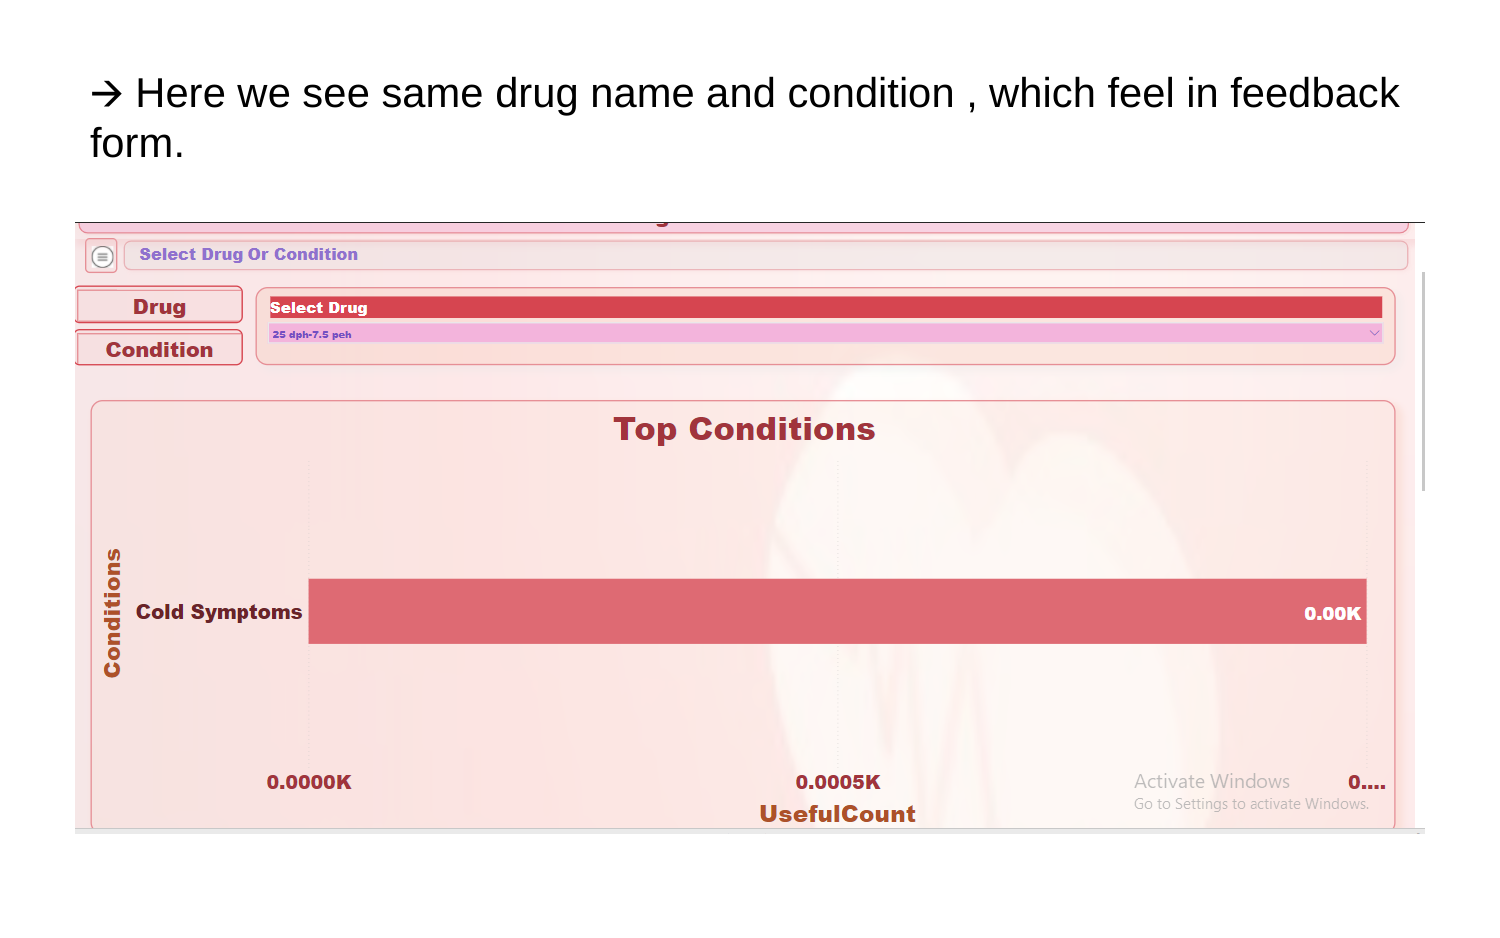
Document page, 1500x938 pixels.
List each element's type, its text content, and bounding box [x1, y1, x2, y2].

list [74, 222, 1426, 834]
title 🡪 Here we see same drug name and condition , which feel in feedback form. [75, 37, 1425, 194]
